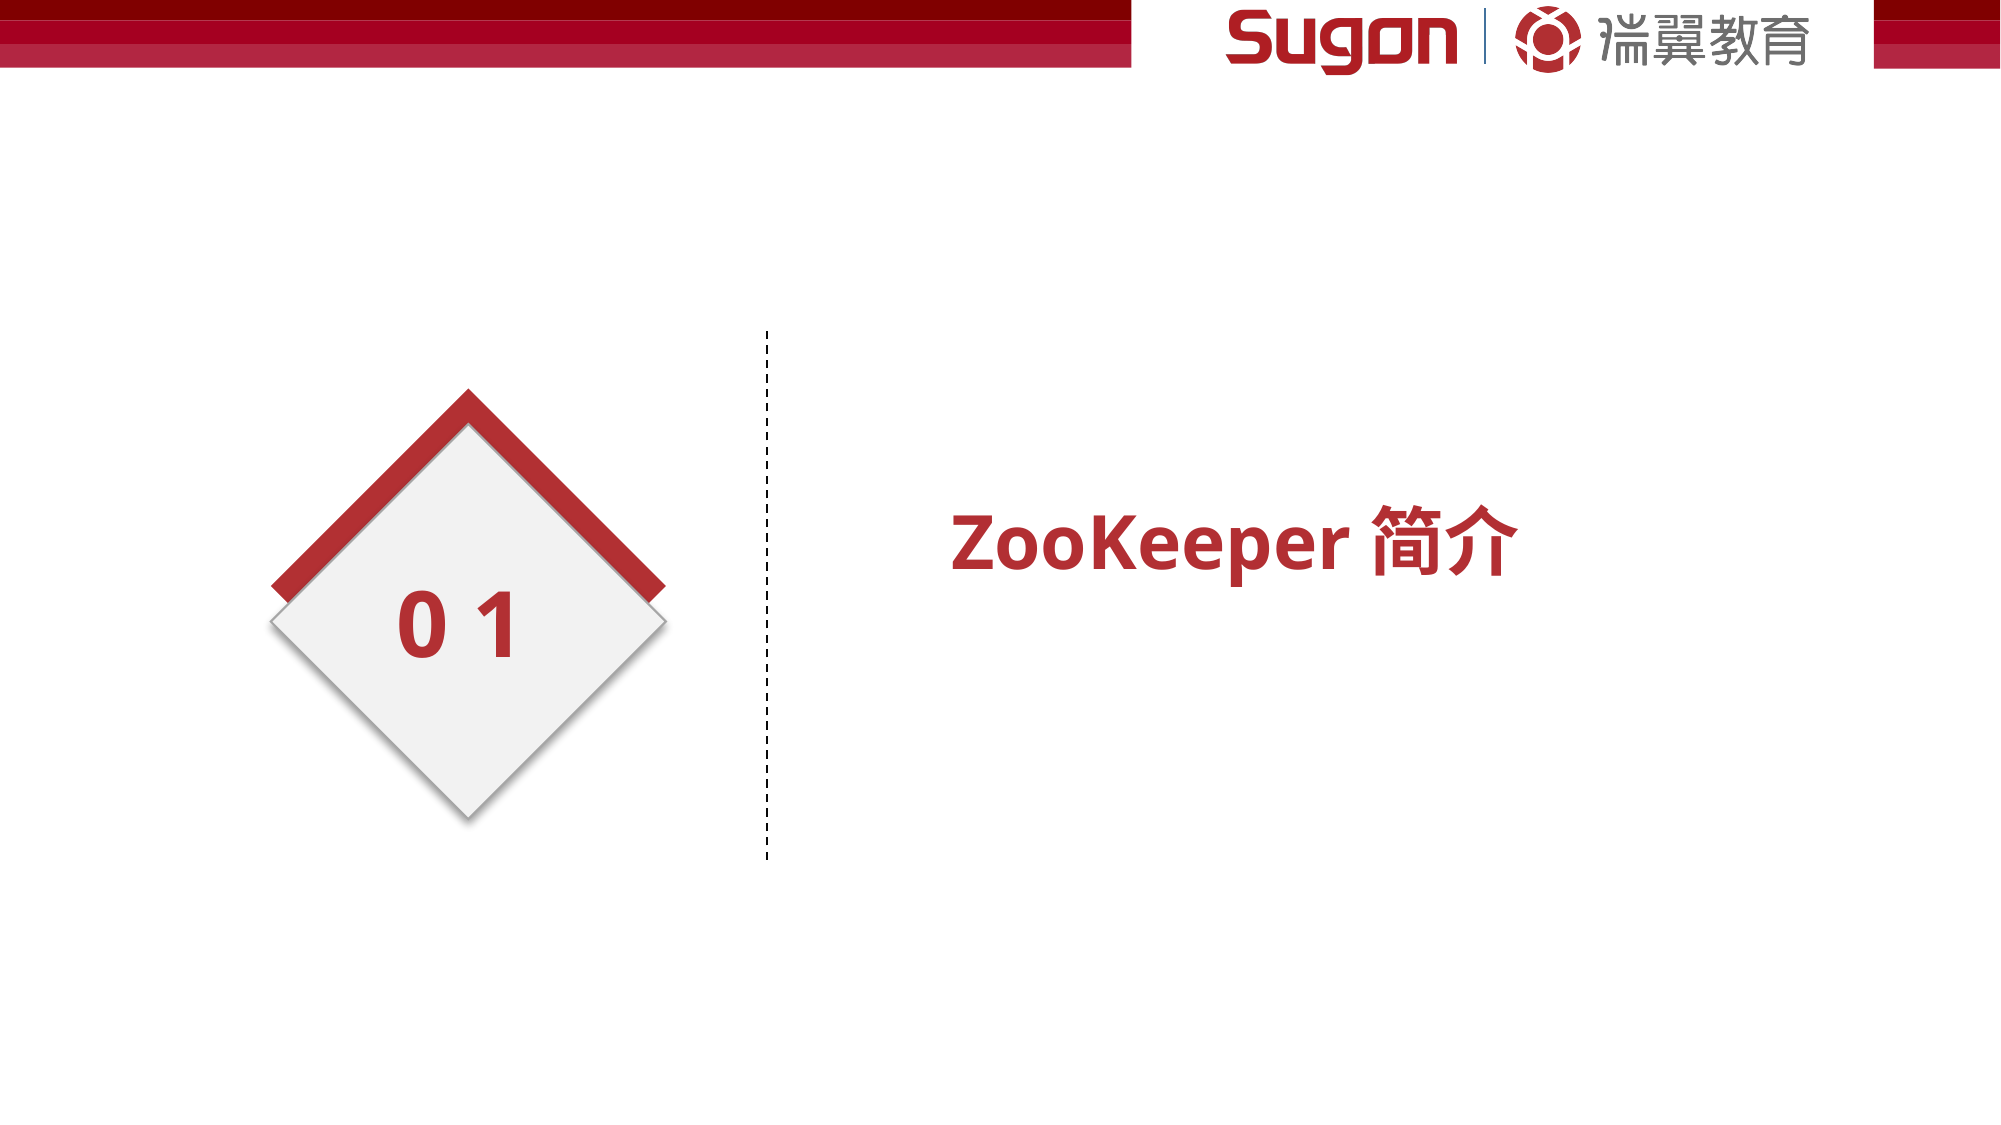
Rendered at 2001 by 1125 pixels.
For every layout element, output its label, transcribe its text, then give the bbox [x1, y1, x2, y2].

picture [1515, 6, 1809, 73]
picture [1194, 0, 1484, 102]
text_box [766, 327, 1645, 860]
text_box 0 1 [385, 560, 551, 682]
text_box [269, 422, 668, 821]
text_box [269, 387, 668, 603]
